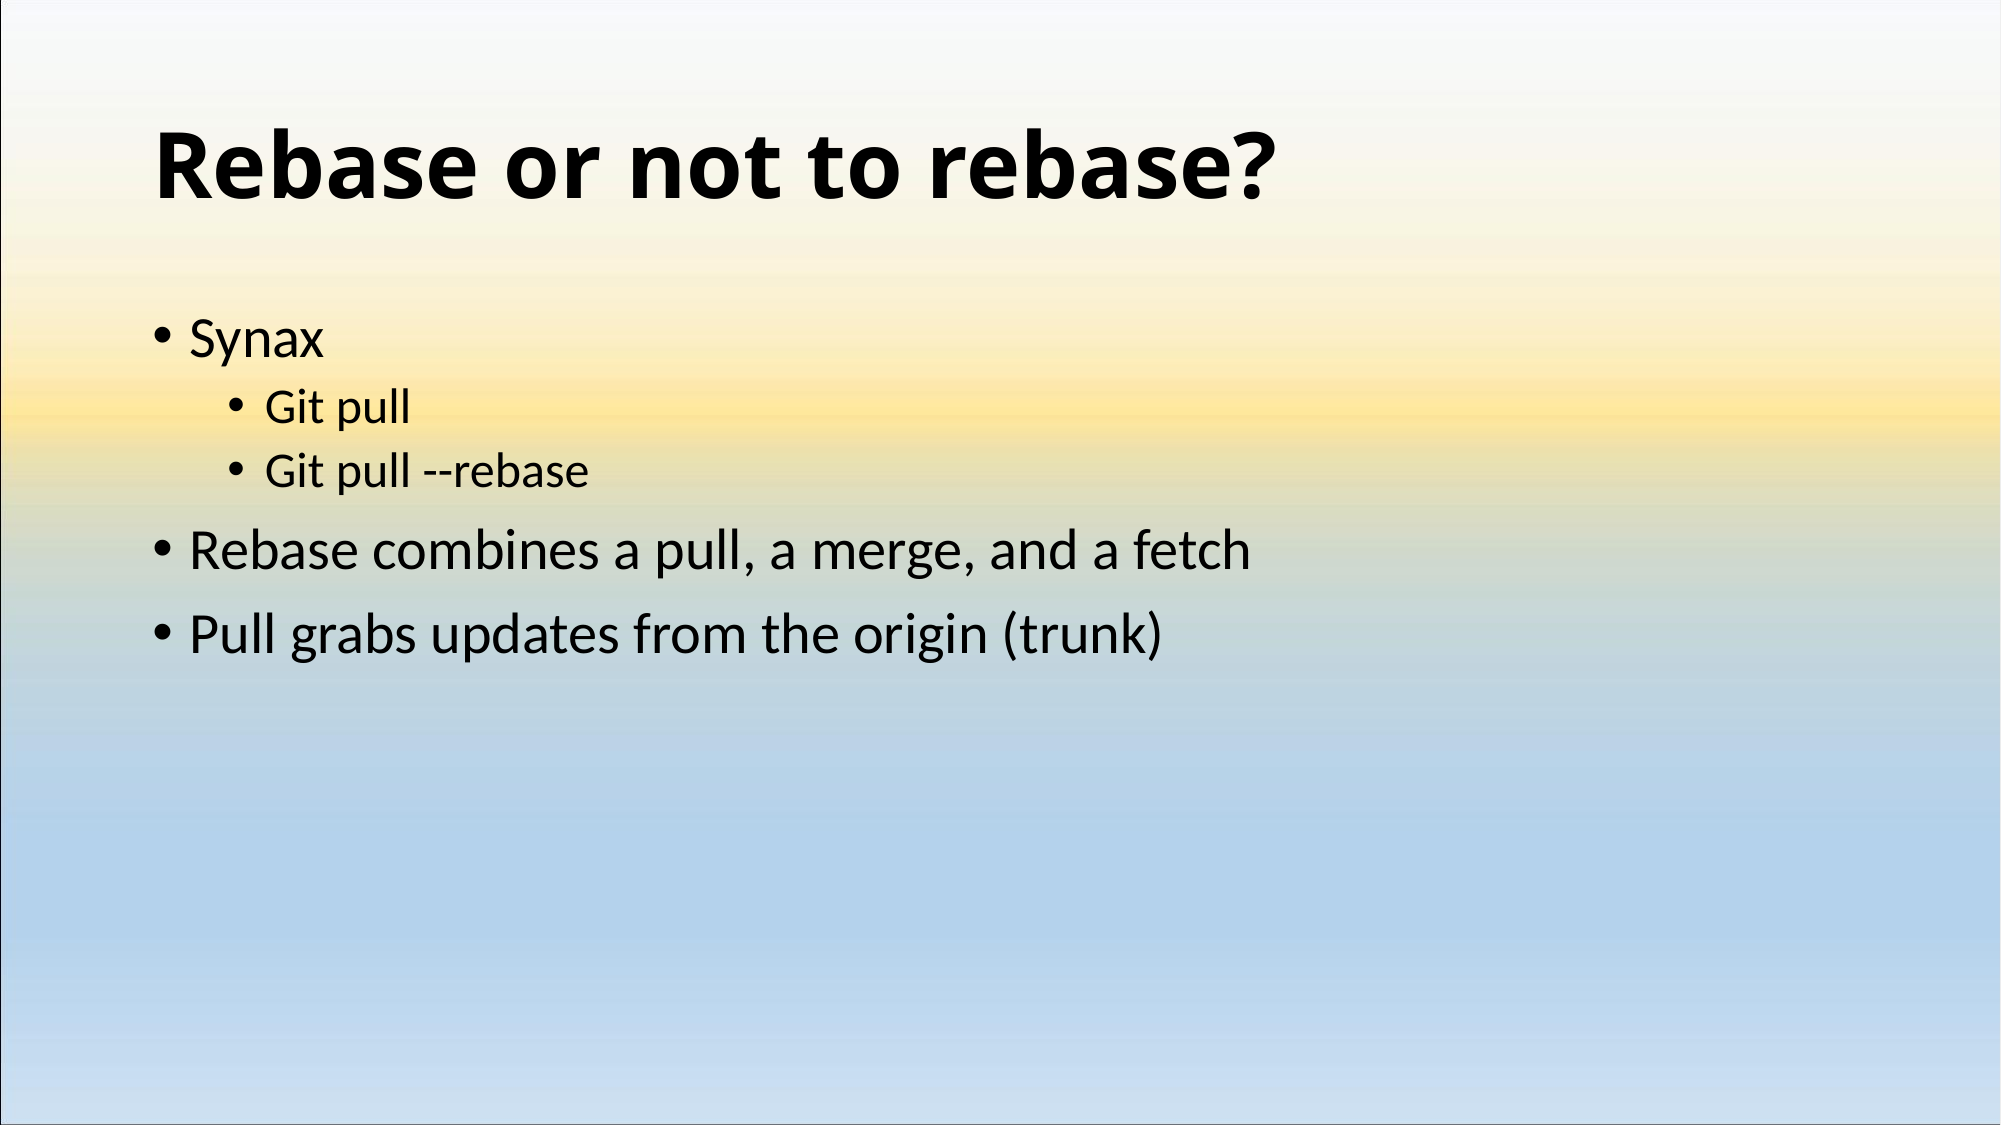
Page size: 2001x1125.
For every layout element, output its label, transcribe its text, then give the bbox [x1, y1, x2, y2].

picture [0, 0, 2001, 1125]
list Synax Git pull Git pull --rebase Rebase combines a pull, a merge, and a fetch Pull grabs updates from the origin (trunk) [137, 299, 1863, 1014]
title Rebase or not to rebase? [137, 59, 1863, 278]
